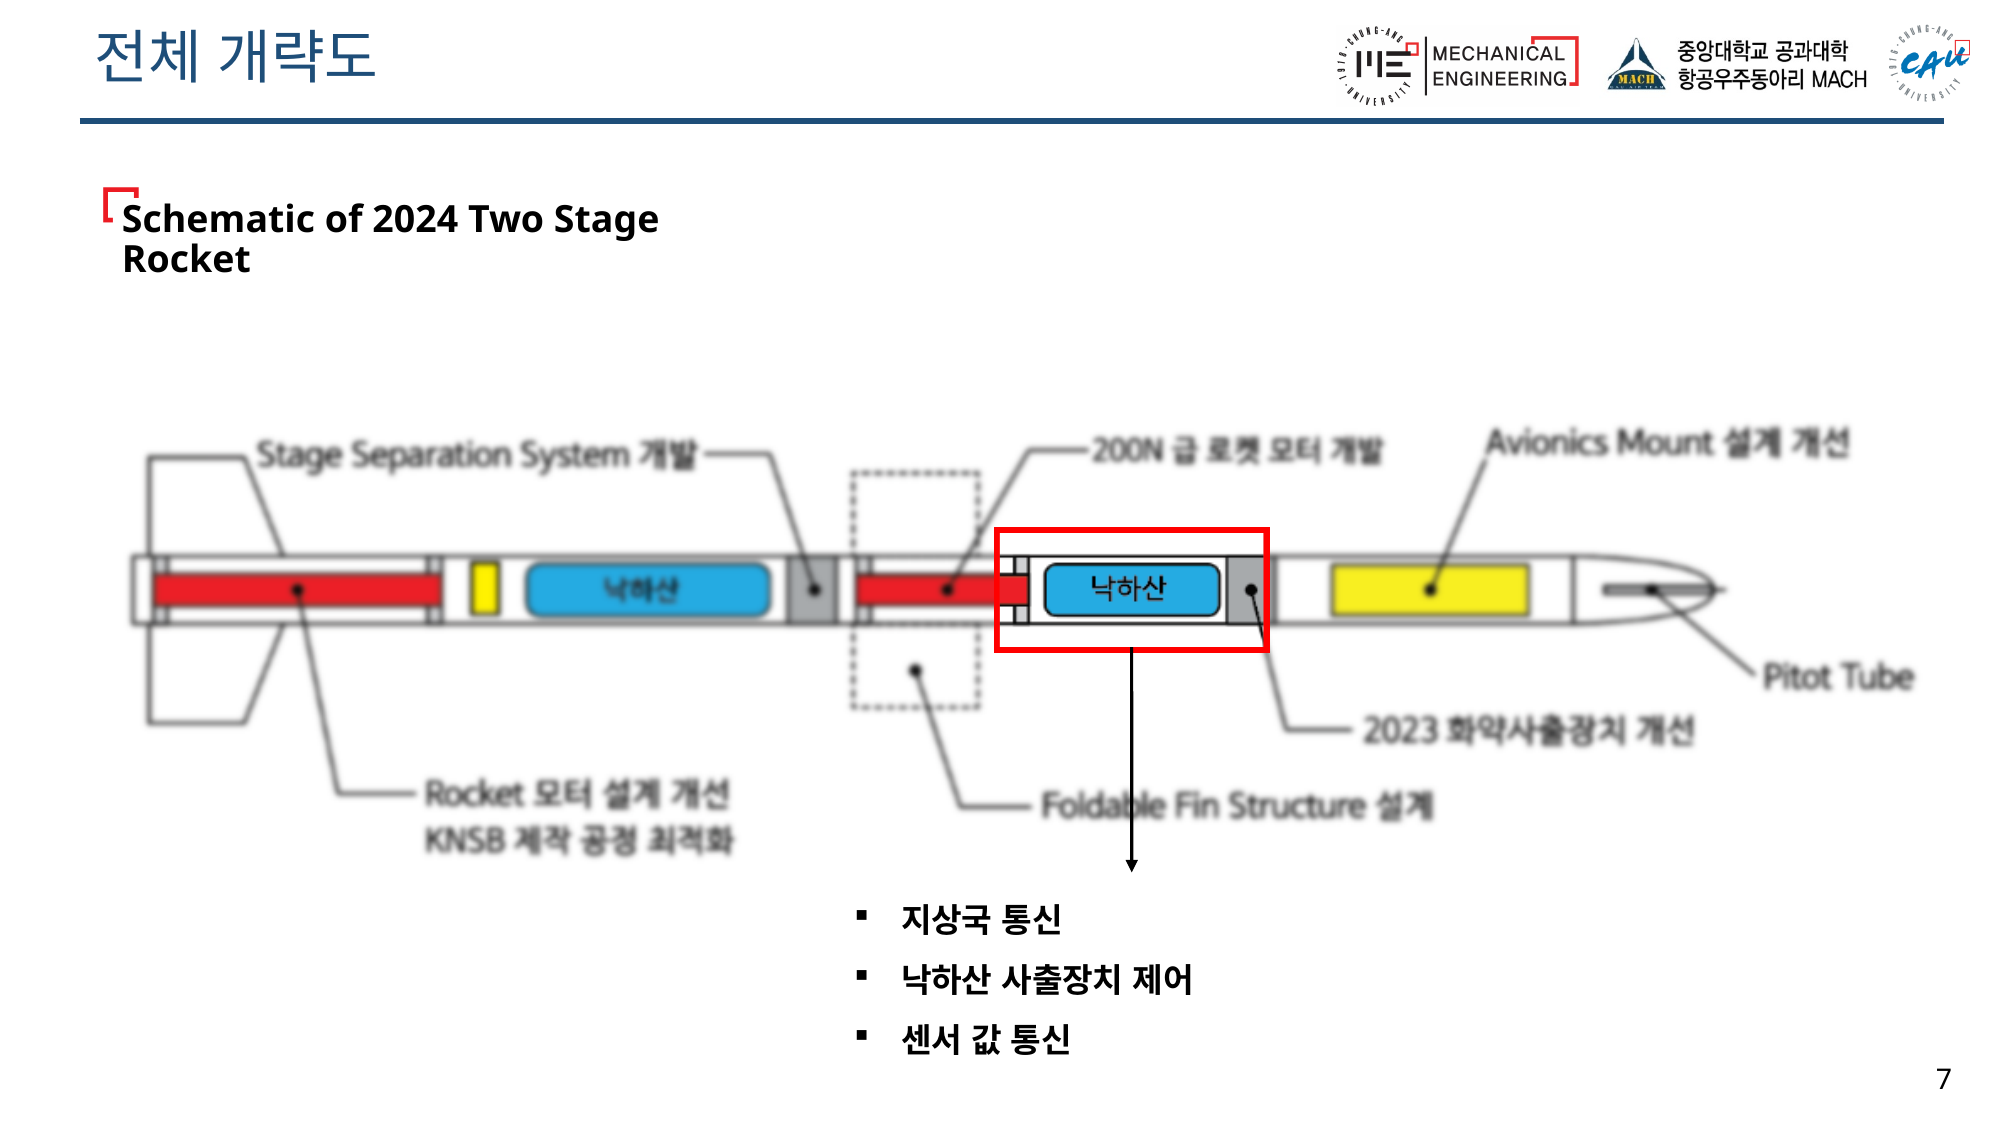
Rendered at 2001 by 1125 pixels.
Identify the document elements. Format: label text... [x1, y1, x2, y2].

text_box Schematic of 2024 Two Stage Rocket [110, 194, 796, 252]
picture [95, 379, 1945, 883]
picture [1335, 25, 1581, 107]
text_box 지상국 통신 낙하산 사출장치 제어 센서 값 통신 [839, 883, 1351, 1067]
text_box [1588, 15, 1971, 110]
picture [102, 186, 140, 224]
subtitle 전체 개략도 [79, 20, 636, 106]
text_box 7 [1917, 1059, 1970, 1101]
